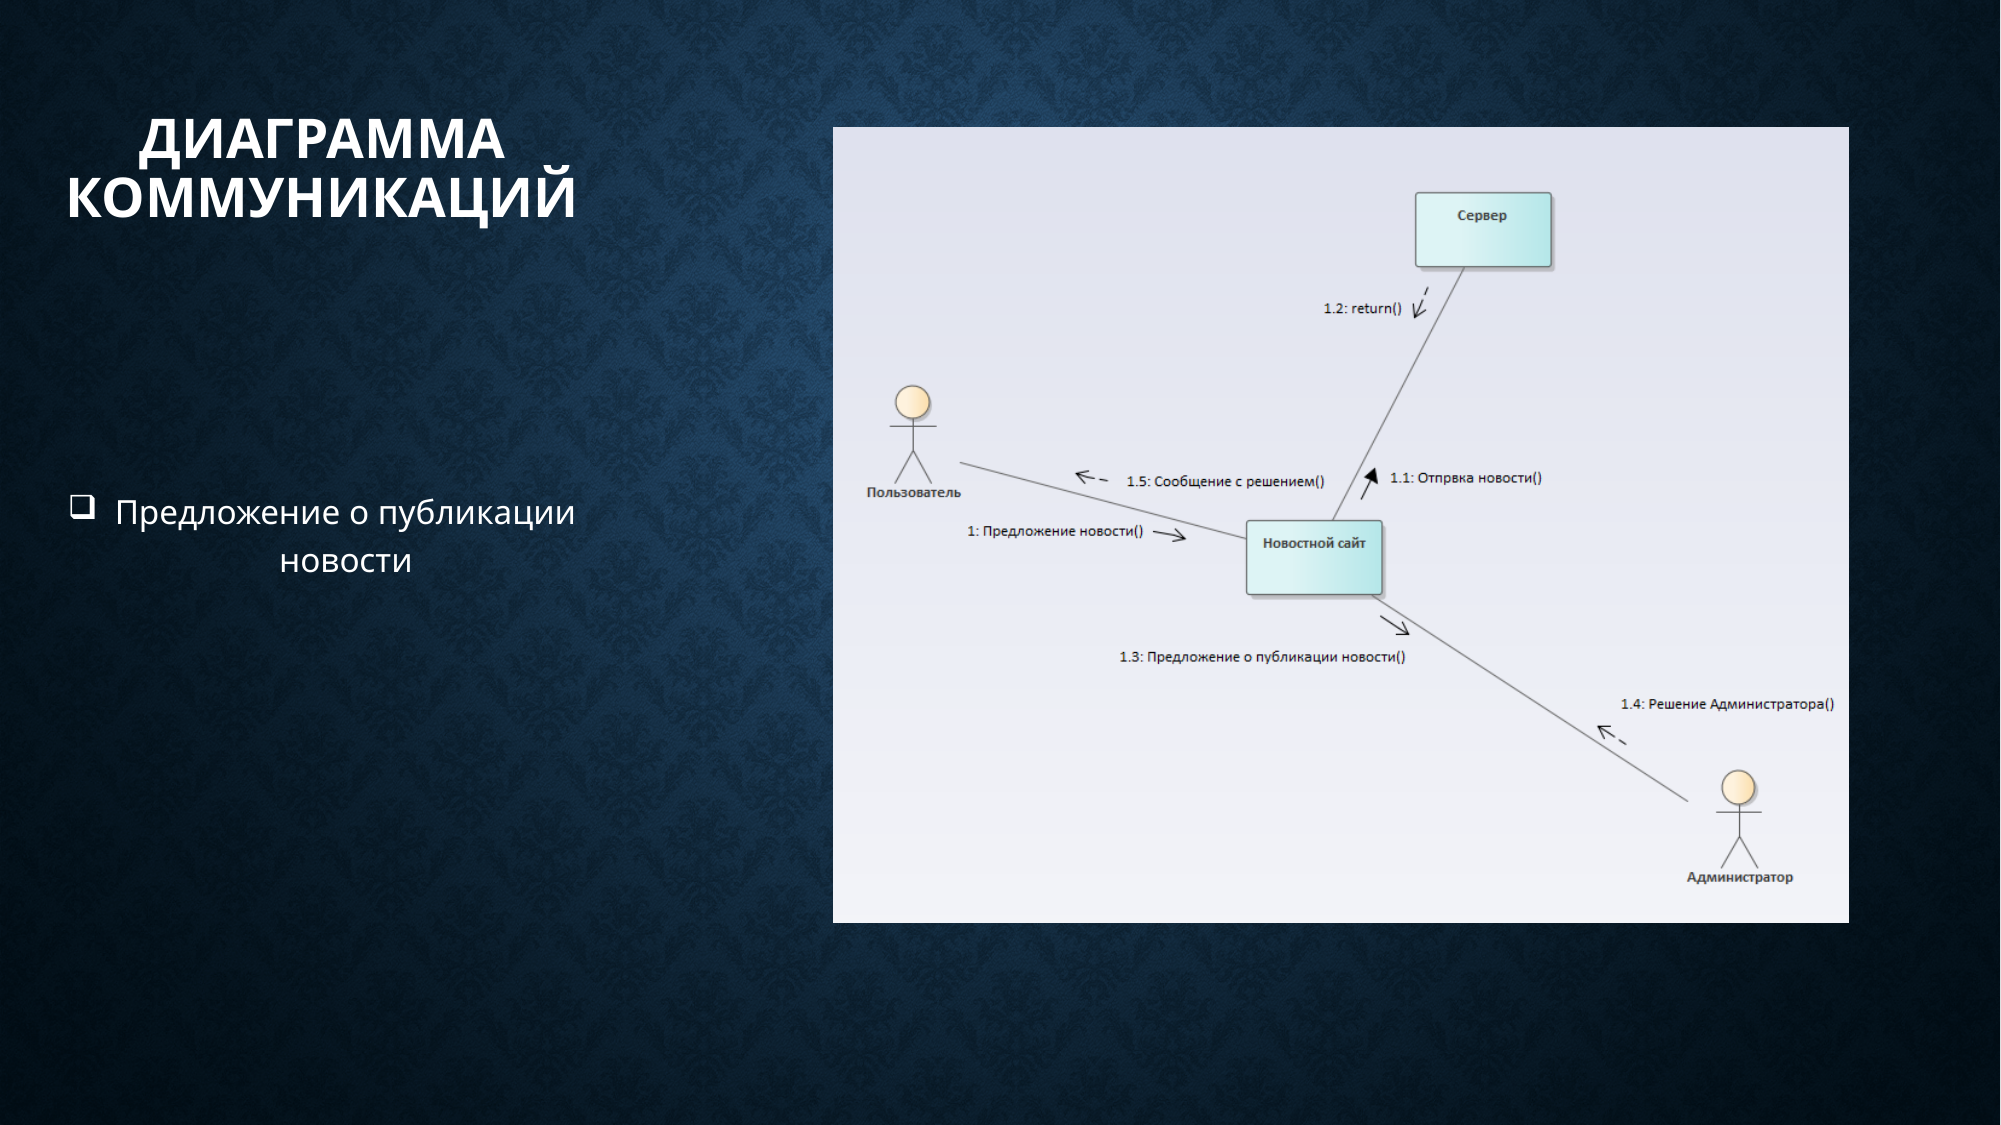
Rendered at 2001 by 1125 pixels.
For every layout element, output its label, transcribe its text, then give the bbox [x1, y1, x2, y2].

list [832, 127, 1849, 923]
list Предложение о публикации новости [0, 475, 646, 609]
title Диаграмма коммуникаций [0, 102, 646, 237]
